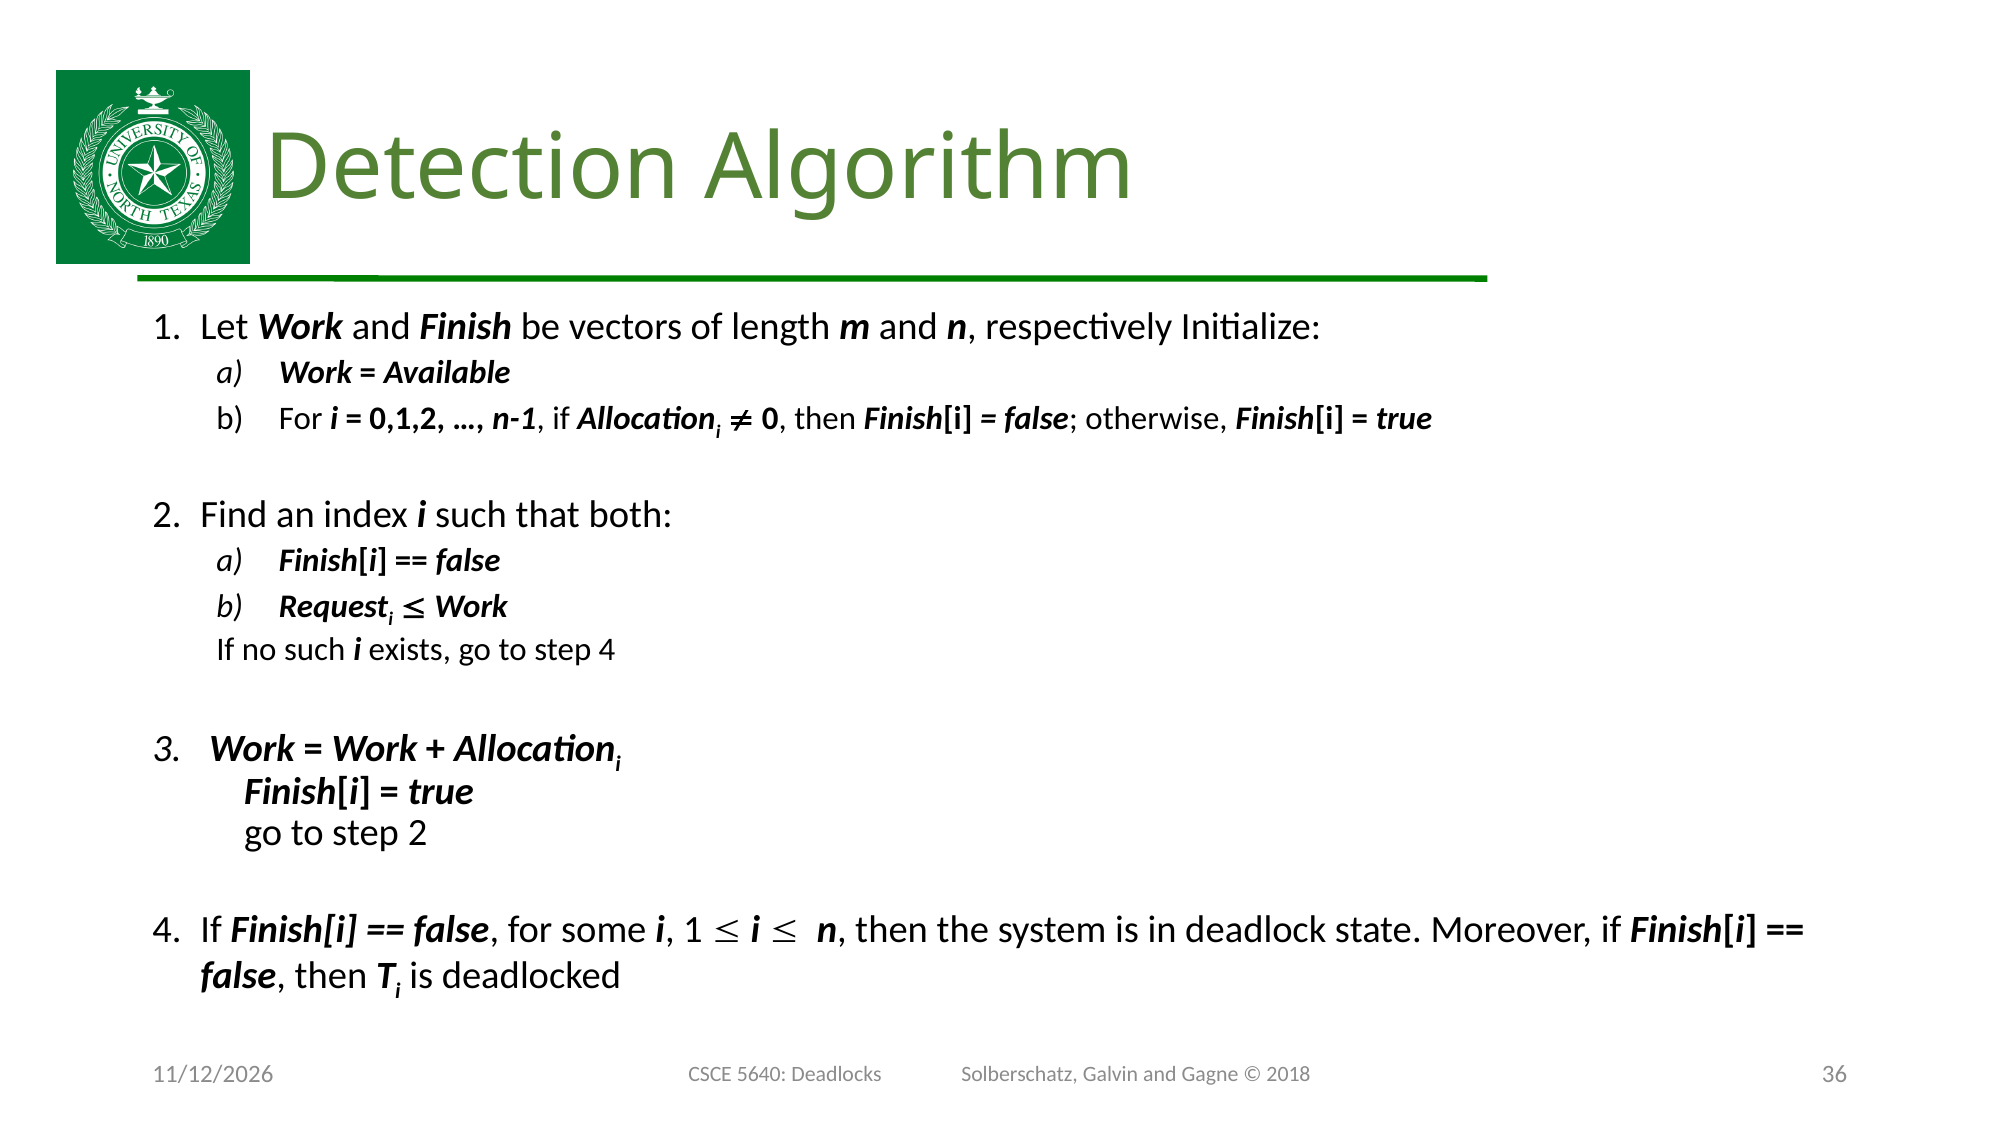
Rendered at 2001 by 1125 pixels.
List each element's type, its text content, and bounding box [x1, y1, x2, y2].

list Let Work and Finish be vectors of length m and n, respectively Initialize: Work = Available For i = 0,1,2, …, n-1, if Allocationi  0, then Finish[i] = false; otherwise, Finish[i] = true Find an index i such that both: Finish[i] == false Requesti  Work If no such i exists, go to step 4 Work = Work + Allocationi Finish[i] = true go to step 2 If Finish[i] == false, for some i, 1  i  n, then the system is in deadlock state. Moreover, if Finish[i] == false, then Ti is deadlocked [137, 299, 1863, 1014]
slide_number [137, 1042, 588, 1103]
title Detection Algorithm [249, 59, 1863, 278]
picture [56, 70, 249, 264]
footer CSCE 5640: Deadlocks Solberschatz, Galvin and Gagne © 2018 [662, 1042, 1338, 1103]
slide_number 36 [1412, 1042, 1863, 1103]
